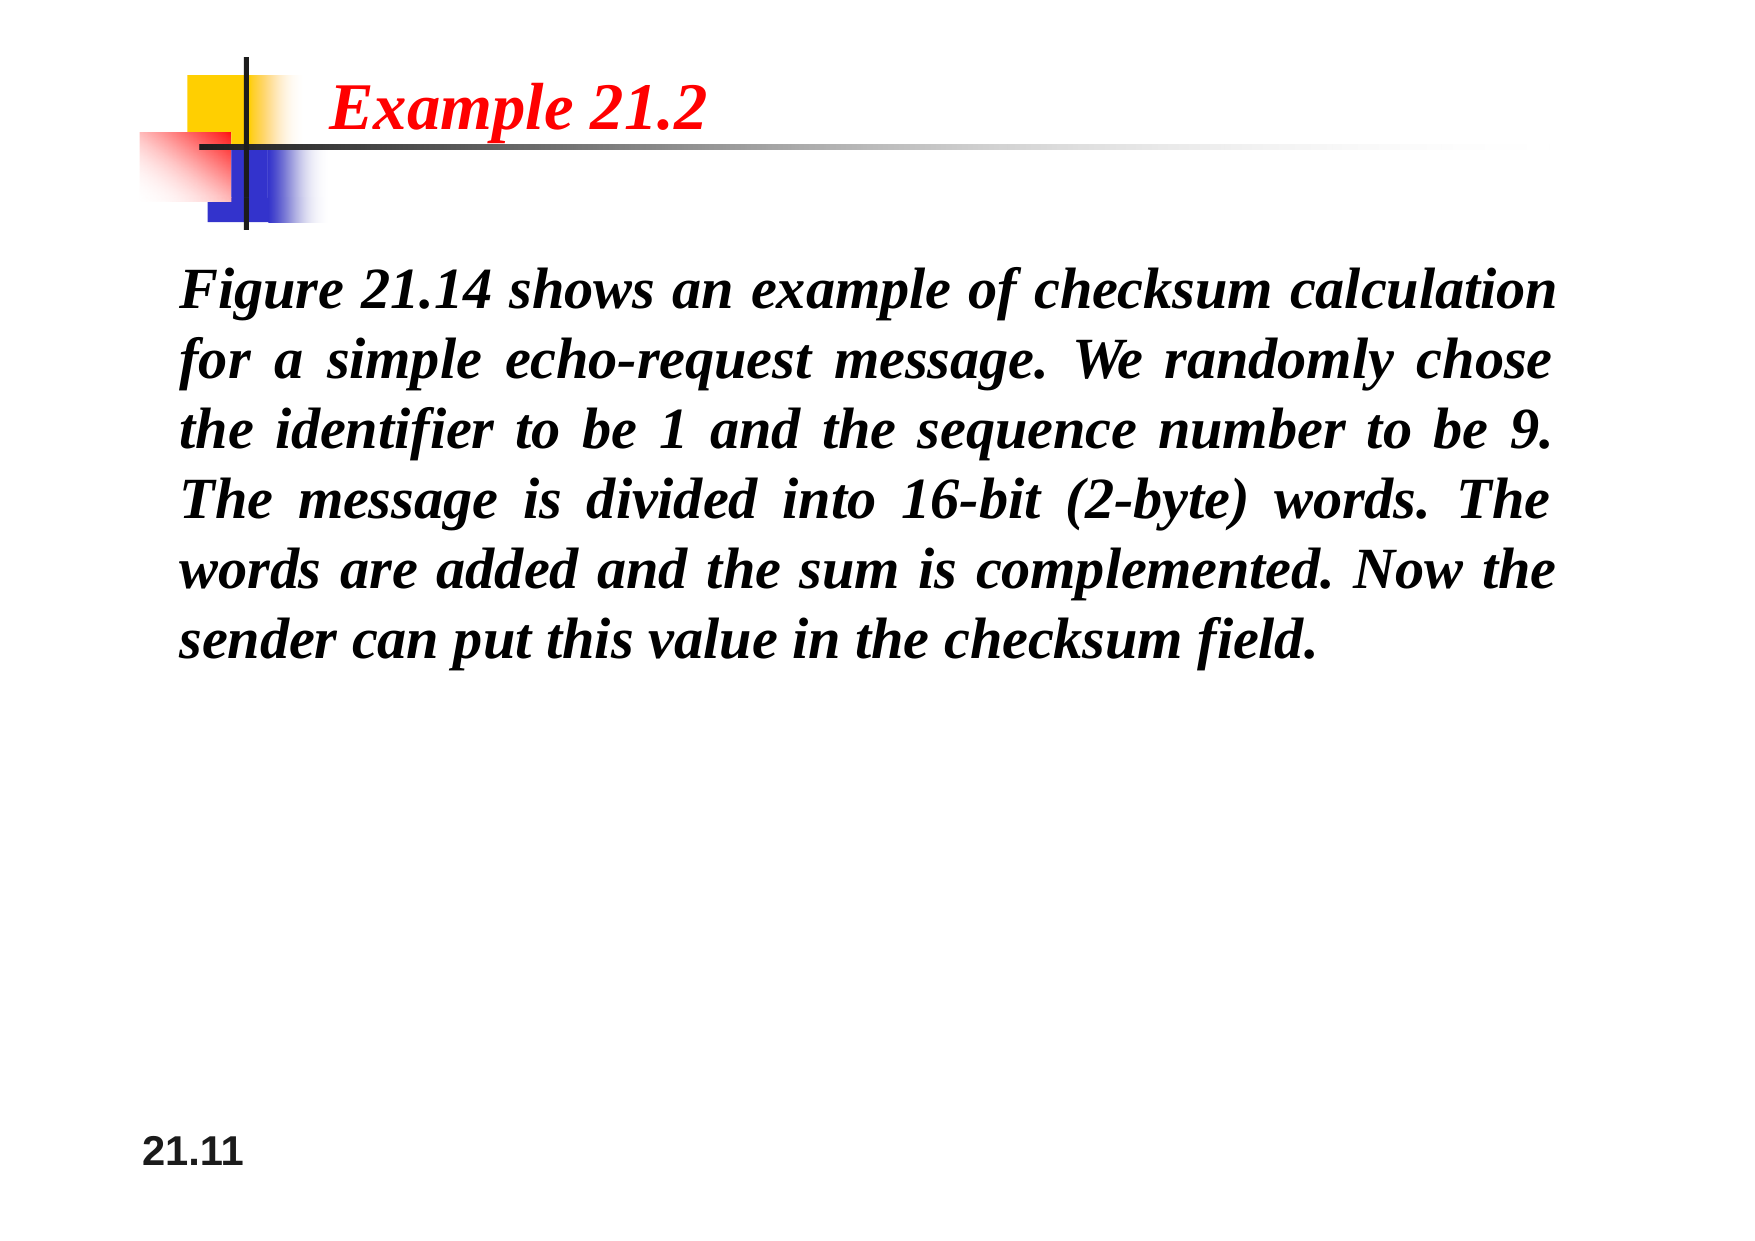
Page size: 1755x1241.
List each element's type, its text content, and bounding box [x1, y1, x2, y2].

picture [249, 75, 327, 197]
title Example 21.2 [327, 60, 710, 248]
picture [710, 132, 1550, 198]
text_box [139, 197, 329, 231]
picture [139, 132, 243, 197]
slide_number 21.11 [140, 1125, 253, 1241]
text_box Figure 21.14 shows an example of checksum calculation for a simple echo-request message. We randomly chose the identifier to be 1 and the sequence number to be 9. The message is divided into 16-bit (2-byte) words. The words are added and the sum is complemented. Now the sender can put this value in the checksum field. [177, 248, 1577, 671]
